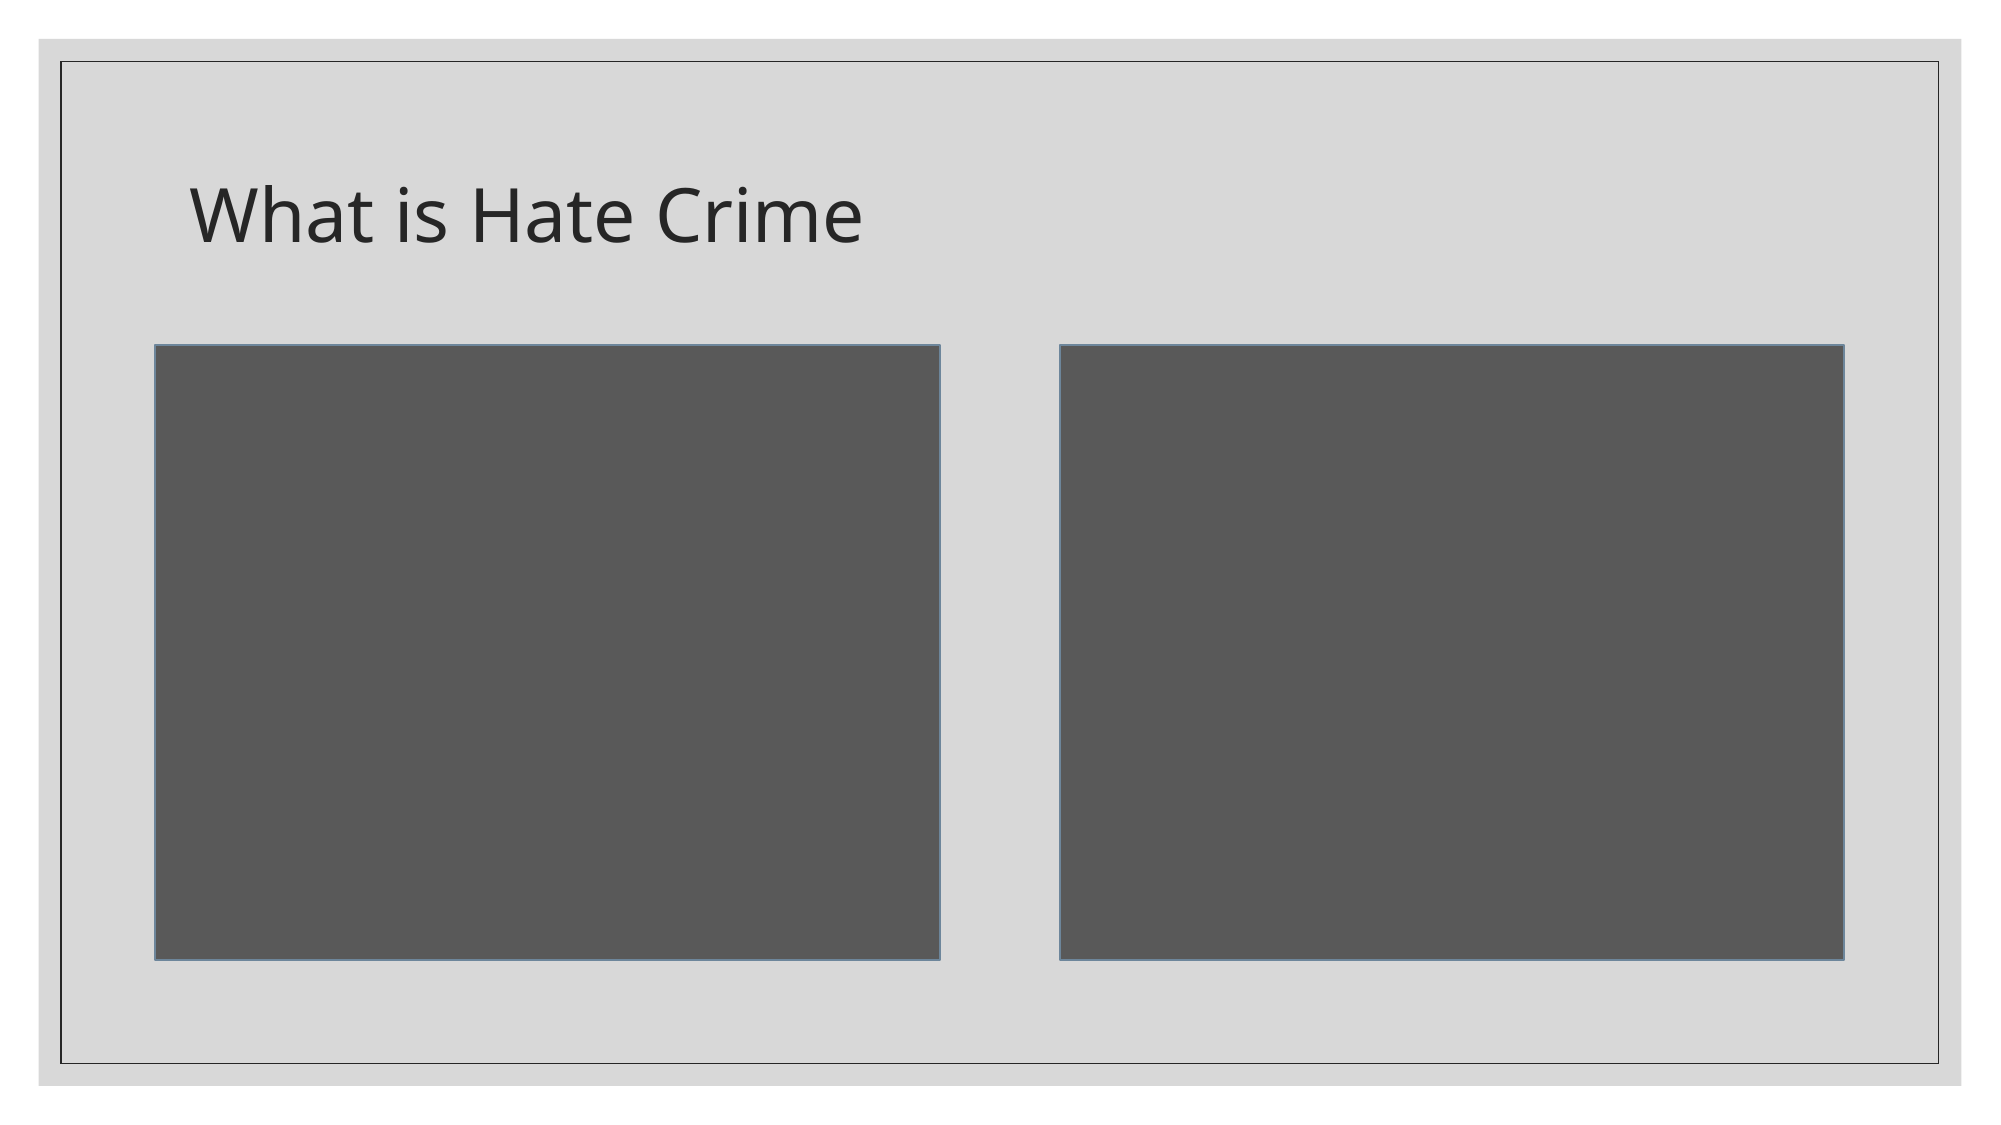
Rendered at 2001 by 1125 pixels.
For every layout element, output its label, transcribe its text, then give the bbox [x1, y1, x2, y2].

text_box [1059, 344, 1845, 961]
text_box [154, 344, 941, 961]
title What is Hate Crime [174, 105, 1825, 331]
